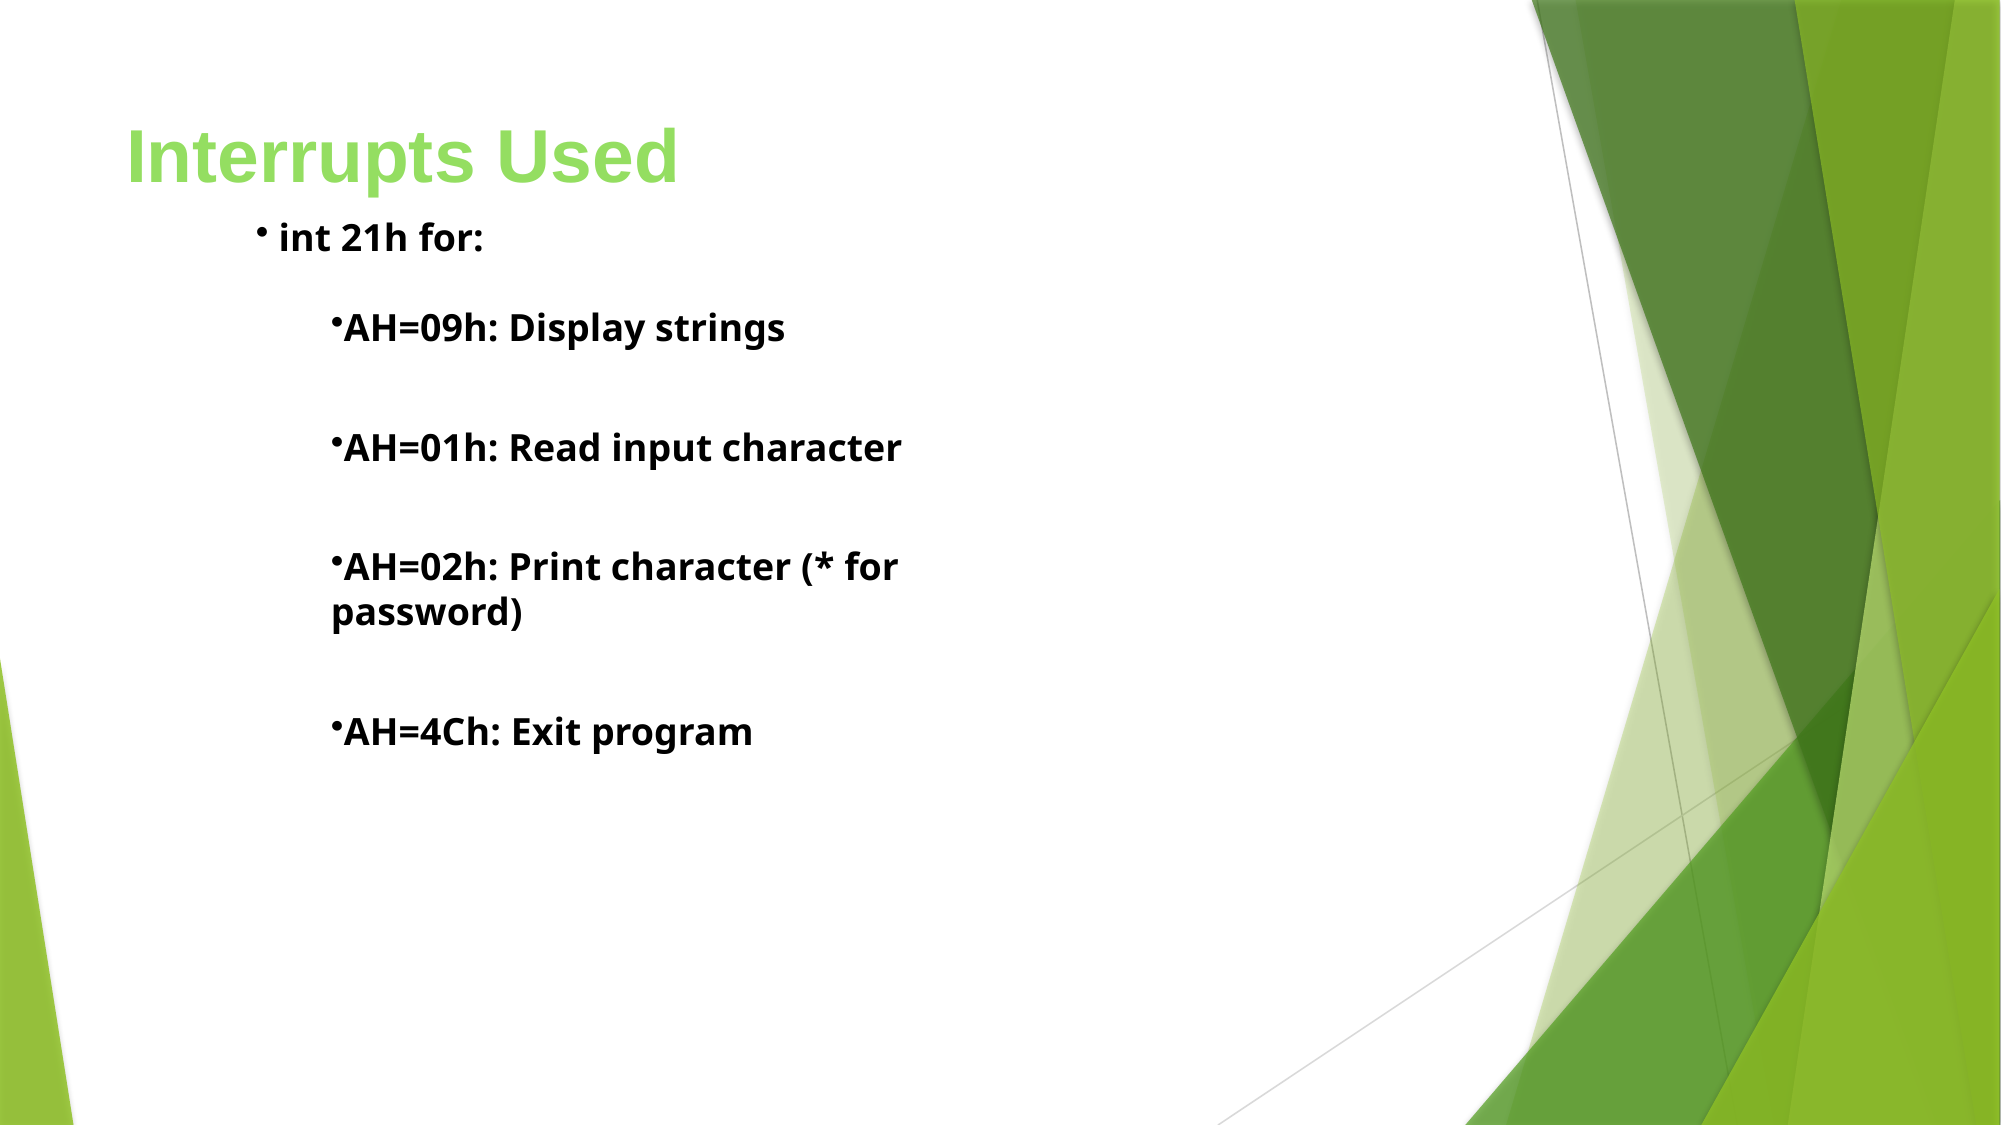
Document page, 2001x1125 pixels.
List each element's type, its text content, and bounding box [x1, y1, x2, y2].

list int 21h for: AH=09h: Display strings AH=01h: Read input character AH=02h: Print character (* for password) AH=4Ch: Exit program [240, 179, 1084, 833]
title Interrupts Used [111, 99, 1522, 317]
